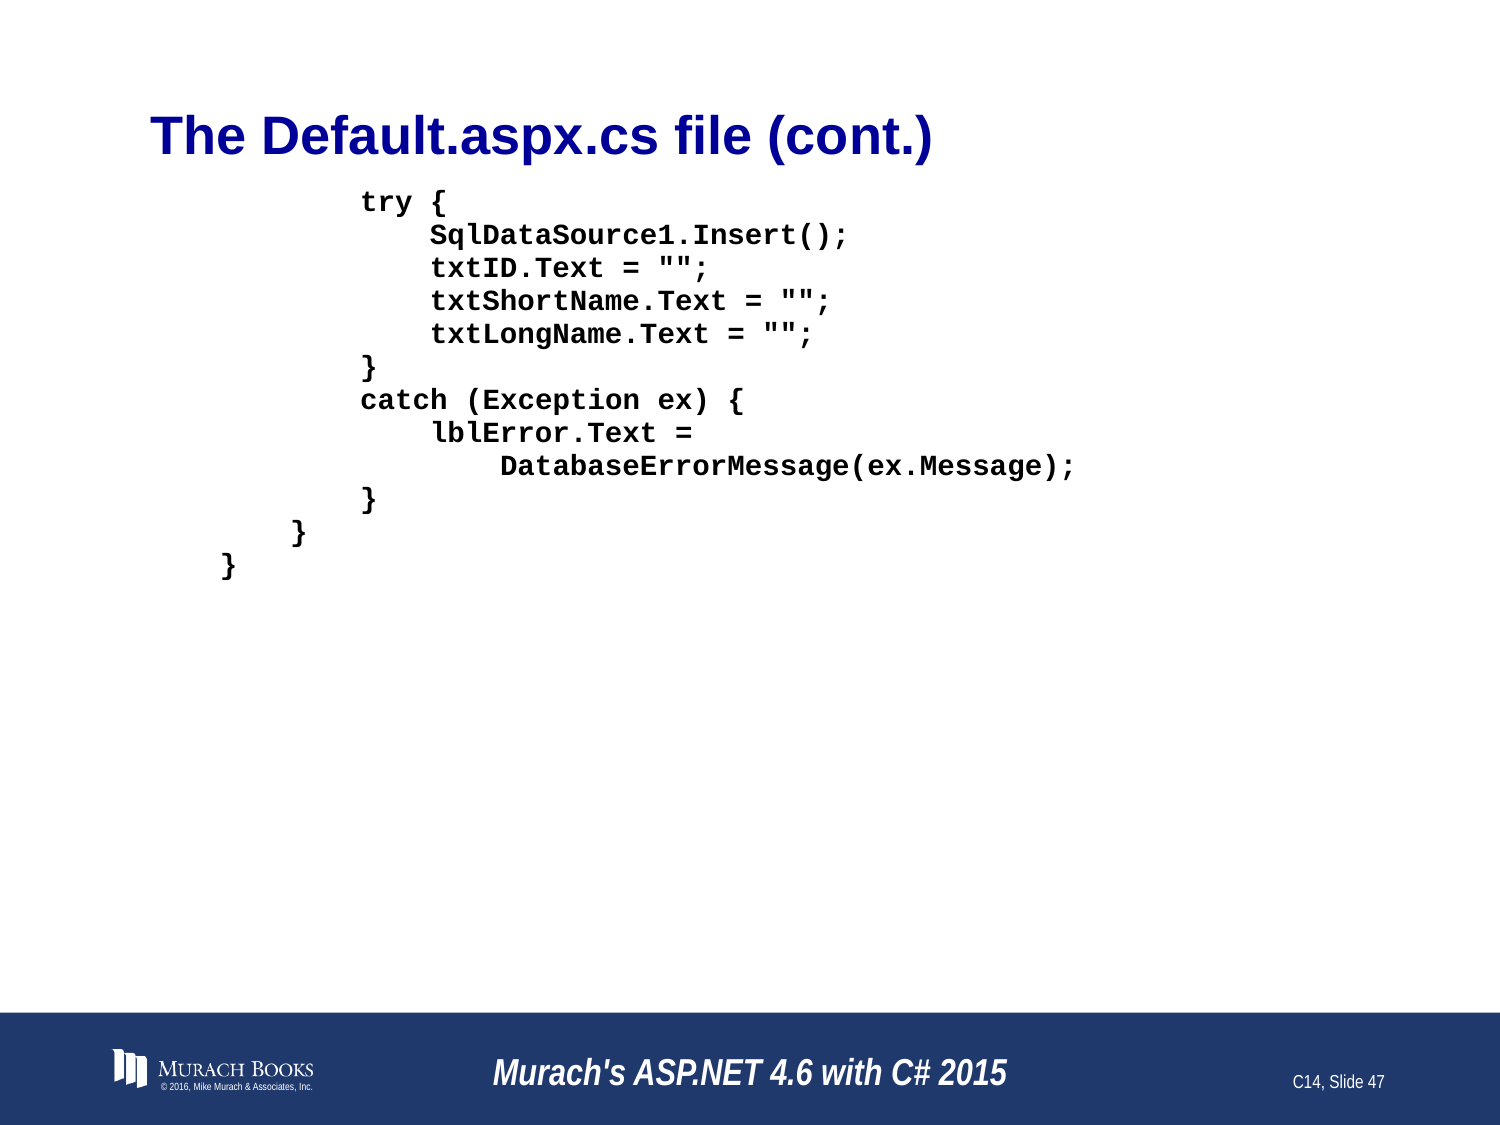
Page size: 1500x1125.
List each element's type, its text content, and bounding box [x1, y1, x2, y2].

title The Default.aspx.cs file (cont.) [150, 99, 1350, 166]
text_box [149, 187, 1277, 613]
slide_number Murach's ASP.NET 4.6 with C# 2015 [463, 1025, 1050, 1100]
slide_number C14, Slide 47 [1087, 1025, 1400, 1100]
footer © 2016, Mike Murach & Associates, Inc. [12, 1025, 463, 1100]
